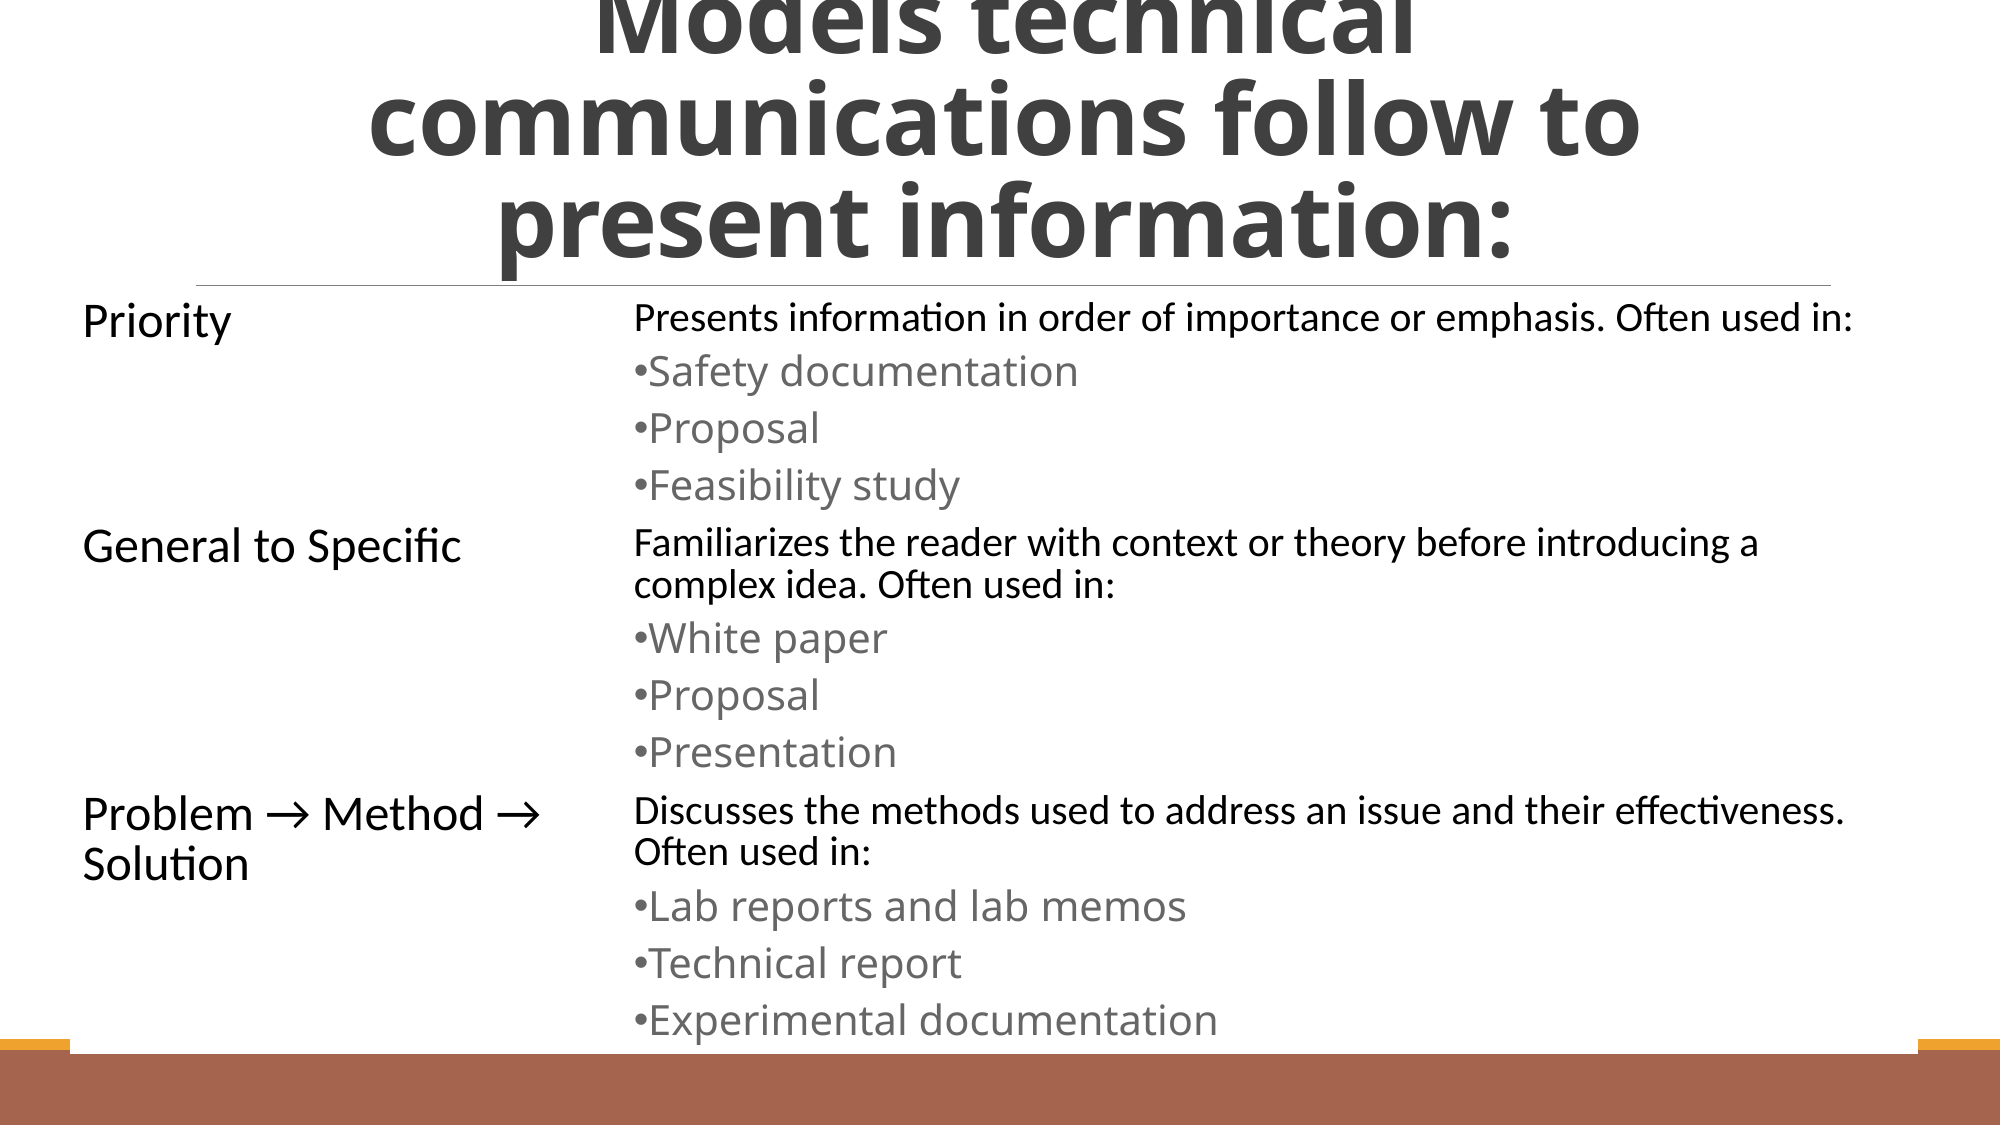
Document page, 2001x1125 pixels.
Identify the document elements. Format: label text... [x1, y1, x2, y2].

table_cell General to Specific [70, 519, 621, 786]
title Models technical communications follow to present information: [180, 47, 1830, 285]
table_header Priority [70, 293, 621, 519]
table_cell Familiarizes the reader with context or theory before introducing a complex idea. Often used in: White paper Proposal Presentation [621, 519, 1918, 786]
table_header Presents information in order of importance or emphasis. Often used in: Safety documentation Proposal Feasibility study [621, 293, 1918, 519]
table_cell Problem → Method → Solution [70, 786, 621, 1054]
table_cell Discusses the methods used to address an issue and their effectiveness. Often used in: Lab reports and lab memos Technical report Experimental documentation [621, 786, 1918, 1054]
